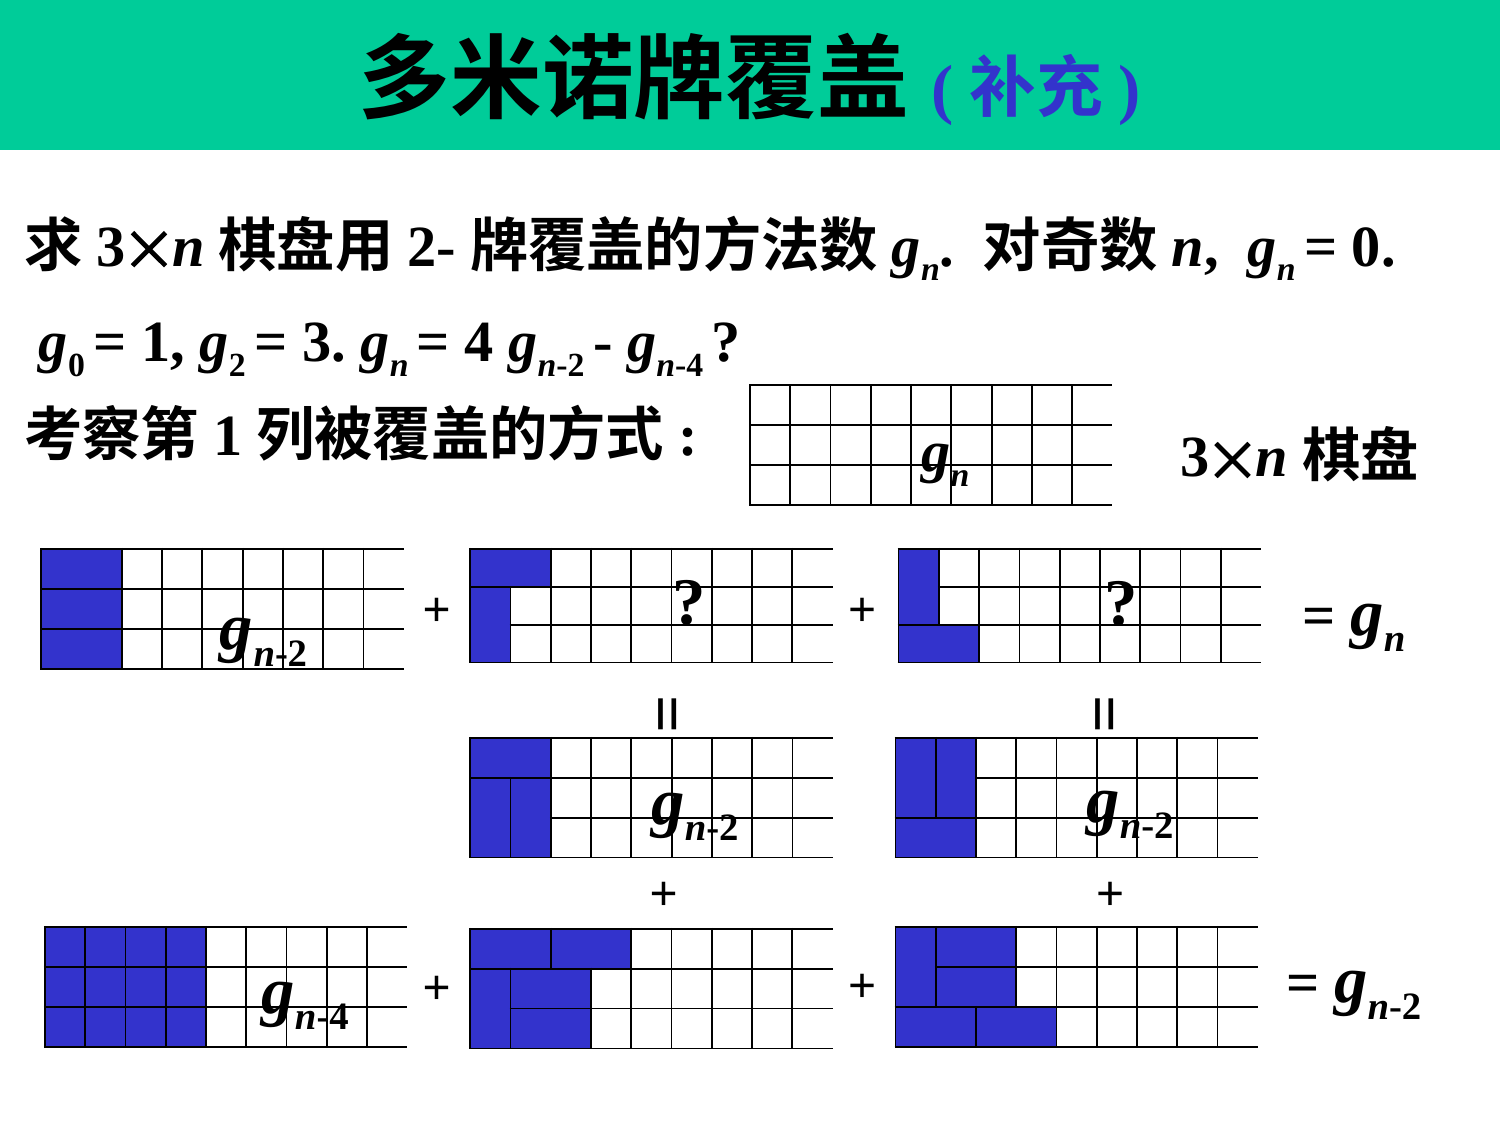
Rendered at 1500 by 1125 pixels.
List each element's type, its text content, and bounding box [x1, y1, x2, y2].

text_box gn [906, 405, 985, 501]
table_cell [751, 466, 789, 504]
table_cell [1033, 426, 1071, 464]
table_cell [207, 968, 245, 1006]
table_cell [1178, 819, 1217, 857]
text_box gn-4 [246, 939, 364, 1045]
table_header [632, 739, 671, 777]
table_cell [1073, 426, 1112, 464]
table_cell [1057, 1008, 1096, 1046]
table_header [952, 386, 991, 424]
table_cell [126, 968, 165, 1006]
table_header [1138, 739, 1176, 747]
table_cell [632, 819, 636, 857]
table_cell [977, 819, 1015, 857]
table_header [673, 739, 711, 750]
table_cell [368, 968, 407, 1006]
table_header [977, 739, 1015, 777]
table_cell [1222, 626, 1261, 662]
table_cell [831, 466, 870, 504]
table_cell [592, 970, 630, 1008]
table_cell [1098, 1008, 1136, 1046]
table_cell [511, 588, 550, 624]
table_header [1073, 386, 1112, 424]
table_cell [993, 466, 1031, 504]
table_header [1098, 928, 1136, 966]
table_header [993, 386, 1031, 424]
table_cell [632, 779, 636, 817]
table_header [163, 550, 201, 588]
table_cell [1181, 588, 1220, 624]
table_header [1017, 739, 1056, 777]
table_cell [751, 426, 789, 464]
table_cell [896, 819, 975, 857]
table_header [738, 550, 751, 586]
table_cell [1218, 779, 1258, 817]
table_cell [713, 1009, 751, 1048]
table_cell [123, 590, 161, 628]
table_header [1020, 550, 1059, 586]
table_header [471, 930, 550, 968]
table_header [284, 550, 322, 575]
table_header [207, 928, 245, 966]
table_header [896, 739, 935, 817]
table_cell [977, 779, 1015, 817]
text_box ? [1089, 551, 1170, 647]
table_cell [937, 968, 1015, 1006]
table_cell [1073, 466, 1112, 504]
table_cell [368, 1008, 407, 1046]
table_header [1017, 928, 1056, 966]
table_cell [471, 588, 510, 662]
table_cell [872, 466, 910, 504]
table_header [126, 928, 165, 966]
table_cell [552, 819, 590, 857]
table_header [1222, 550, 1261, 586]
table_cell [511, 1009, 590, 1048]
table_header [937, 928, 1015, 966]
table_cell [1017, 968, 1056, 1006]
table_cell [511, 779, 550, 857]
table_cell [511, 970, 590, 1008]
table_cell [1138, 968, 1176, 1006]
table_header [672, 930, 711, 968]
table_cell [1218, 1008, 1258, 1046]
table_cell [793, 970, 833, 1008]
table_header [1098, 739, 1136, 747]
table_header [940, 550, 978, 586]
table_header [328, 928, 366, 966]
table_header [368, 928, 407, 966]
table_cell [592, 588, 630, 624]
table_header [1141, 550, 1180, 586]
table_cell [42, 630, 121, 668]
text_box = [608, 680, 720, 735]
table_cell [632, 588, 657, 624]
table_cell [592, 626, 630, 662]
table_header [247, 928, 286, 939]
table_cell [1061, 626, 1099, 662]
table_header [899, 550, 938, 624]
table_header [753, 739, 792, 777]
table_cell [632, 626, 671, 662]
table_header [1033, 386, 1071, 424]
table_header [287, 928, 326, 939]
table_header [632, 930, 671, 968]
table_cell [753, 970, 791, 1008]
table_cell [977, 1008, 1056, 1046]
table_cell [511, 626, 550, 662]
table_header [364, 550, 404, 588]
table_header [1178, 928, 1217, 966]
table_header [793, 930, 833, 968]
table_header [791, 386, 830, 424]
table_cell [793, 1009, 833, 1048]
table_cell [713, 626, 751, 662]
text_box 3n棋盘 [1165, 411, 1447, 496]
text_box + [407, 569, 467, 645]
table_header [751, 386, 789, 424]
table_header [1138, 928, 1176, 966]
table_cell [632, 970, 671, 1008]
table_cell [672, 970, 711, 1008]
table_cell [46, 968, 84, 1006]
table_cell [940, 588, 978, 624]
table_cell [1101, 647, 1139, 662]
table_header [167, 928, 205, 966]
table_header [1057, 928, 1096, 966]
text_box gn-2 [1071, 747, 1189, 854]
table_cell [1222, 588, 1261, 624]
table_header [753, 930, 791, 968]
text_box + [1081, 854, 1140, 926]
table_cell [980, 626, 1019, 662]
table_cell [123, 630, 161, 668]
table_cell [364, 590, 404, 628]
table_cell [791, 426, 830, 464]
table_cell [753, 588, 791, 624]
table_cell [985, 426, 991, 464]
table_cell [980, 588, 1019, 624]
text_box = gn [1287, 561, 1433, 667]
table_header [123, 550, 161, 588]
table_cell [672, 646, 711, 662]
table_header [831, 386, 870, 424]
table_header [592, 550, 630, 586]
table_cell [1178, 968, 1217, 1006]
table_cell [632, 1009, 671, 1048]
table_cell [324, 590, 363, 628]
table_header [753, 550, 791, 586]
table_header [244, 550, 282, 575]
text_box 求3n棋盘用2-牌覆盖的方法数gn. 对奇数n, gn = 0. g0 = 1, g2 = 3. gn = 4 gn-2 - gn-4 ? 考察第1列被覆盖的方式: [9, 184, 1425, 475]
table_cell [471, 970, 510, 1048]
table_header [1218, 928, 1258, 966]
table_header [46, 928, 84, 966]
table_header [980, 550, 1019, 586]
table_header [203, 550, 242, 588]
table_cell [791, 466, 830, 504]
table_cell [324, 630, 363, 668]
text_box gn-2 [636, 750, 754, 856]
table_cell [552, 779, 590, 817]
title 多米诺牌覆盖(补充) [0, 0, 1500, 150]
table_cell [1138, 1008, 1176, 1046]
table_cell [592, 779, 630, 817]
table_cell [1098, 968, 1136, 1006]
table_header [1178, 739, 1217, 777]
table_cell [753, 1009, 791, 1048]
table_cell [207, 1008, 245, 1046]
table_cell [42, 590, 121, 628]
table_header [793, 739, 833, 777]
table_header [1218, 739, 1258, 777]
table_cell [471, 779, 510, 857]
table_cell [86, 968, 125, 1006]
table_cell [163, 590, 201, 628]
table_cell [1017, 779, 1056, 817]
table_cell [753, 626, 791, 662]
table_cell [163, 630, 201, 668]
table_cell [1057, 779, 1071, 817]
table_cell [1057, 968, 1096, 1006]
table_cell [592, 1009, 630, 1048]
table_cell [46, 1008, 84, 1046]
table_header [552, 930, 630, 968]
text_box + [407, 947, 467, 1023]
text_box + [833, 945, 892, 1021]
table_header [632, 550, 657, 586]
table_cell [1189, 779, 1217, 817]
table_header [912, 386, 950, 405]
table_cell [672, 1009, 711, 1048]
table_header [552, 550, 590, 586]
table_cell [793, 626, 833, 662]
table_cell [1218, 819, 1258, 857]
table_header [793, 550, 833, 586]
table_cell [126, 1008, 165, 1046]
table_cell [1020, 626, 1059, 662]
text_box ? [657, 550, 738, 646]
table_cell [364, 630, 404, 668]
table_header [471, 550, 550, 586]
table_header [872, 386, 910, 424]
table_cell [753, 819, 792, 857]
table_cell [899, 626, 978, 662]
text_box gn-2 [205, 575, 322, 682]
table_cell [896, 1008, 975, 1046]
text_box + [634, 852, 693, 928]
text_box + [833, 569, 892, 645]
table_header [713, 739, 751, 750]
table_header [1057, 739, 1096, 777]
table_cell [1181, 626, 1220, 662]
table_cell [552, 626, 590, 662]
table_cell [1218, 968, 1258, 1006]
table_cell [1141, 626, 1180, 662]
table_cell [793, 819, 833, 857]
text_box = [1045, 680, 1157, 735]
table_cell [552, 588, 590, 624]
table_cell [1020, 588, 1059, 624]
table_cell [1017, 819, 1056, 857]
table_cell [167, 968, 205, 1006]
table_cell [793, 588, 833, 624]
table_cell [1033, 466, 1071, 504]
table_header [86, 928, 125, 966]
table_header [1181, 550, 1220, 586]
table_header [324, 550, 363, 588]
table_cell [86, 1008, 125, 1046]
table_header [937, 739, 975, 817]
table_header [713, 930, 751, 968]
table_cell [713, 970, 751, 1008]
table_cell [1061, 588, 1089, 624]
table_cell [1170, 588, 1180, 624]
table_cell [872, 426, 906, 464]
table_cell [993, 426, 1031, 464]
table_cell [1178, 1008, 1217, 1046]
table_cell [592, 819, 630, 857]
table_header [1061, 550, 1099, 586]
table_cell [738, 588, 751, 624]
text_box = gn-2 [1271, 928, 1449, 1035]
table_cell [167, 1008, 205, 1046]
table_header [42, 550, 121, 588]
table_cell [1057, 819, 1081, 857]
table_header [592, 739, 630, 777]
table_cell [831, 426, 870, 464]
table_cell [754, 779, 792, 817]
table_header [896, 928, 935, 1006]
table_header [471, 739, 550, 777]
table_header [552, 739, 590, 777]
table_cell [952, 466, 991, 504]
table_cell [793, 779, 833, 817]
